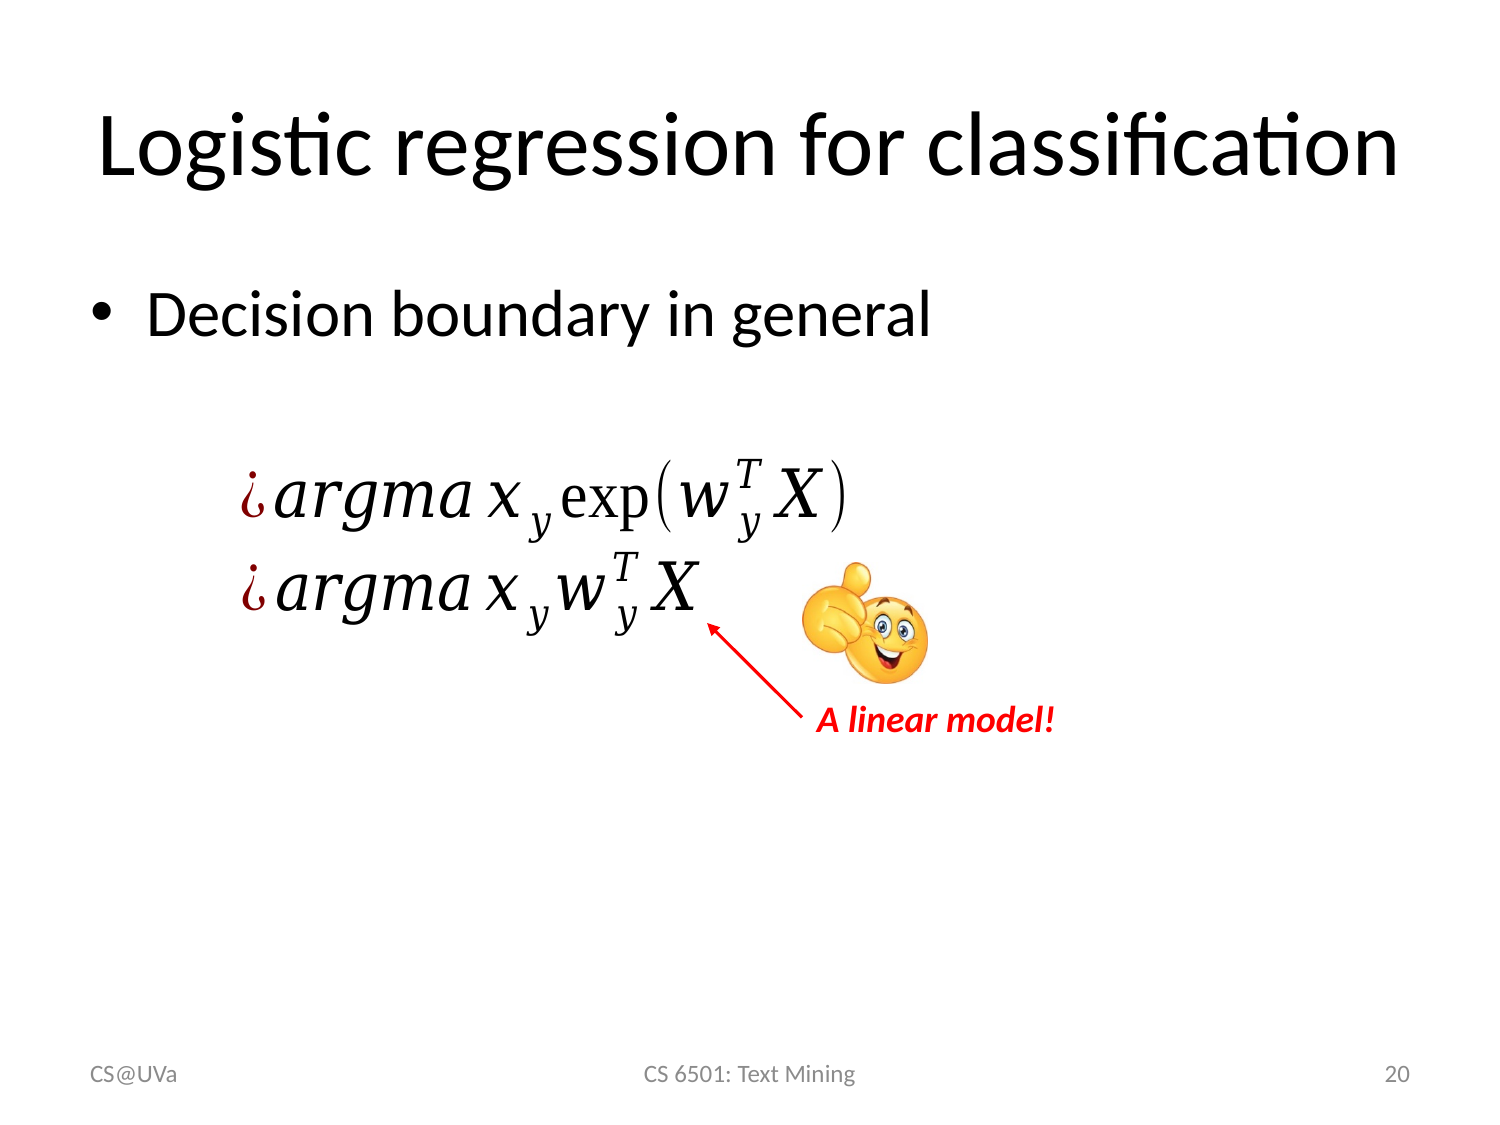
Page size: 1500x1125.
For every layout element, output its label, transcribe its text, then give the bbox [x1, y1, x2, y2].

slide_number CS@UVa [75, 1042, 425, 1103]
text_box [706, 562, 1104, 748]
footer CS 6501: Text Mining [512, 1042, 988, 1103]
slide_number 20 [1074, 1042, 1425, 1103]
title Logistic regression for classification [75, 45, 1425, 233]
